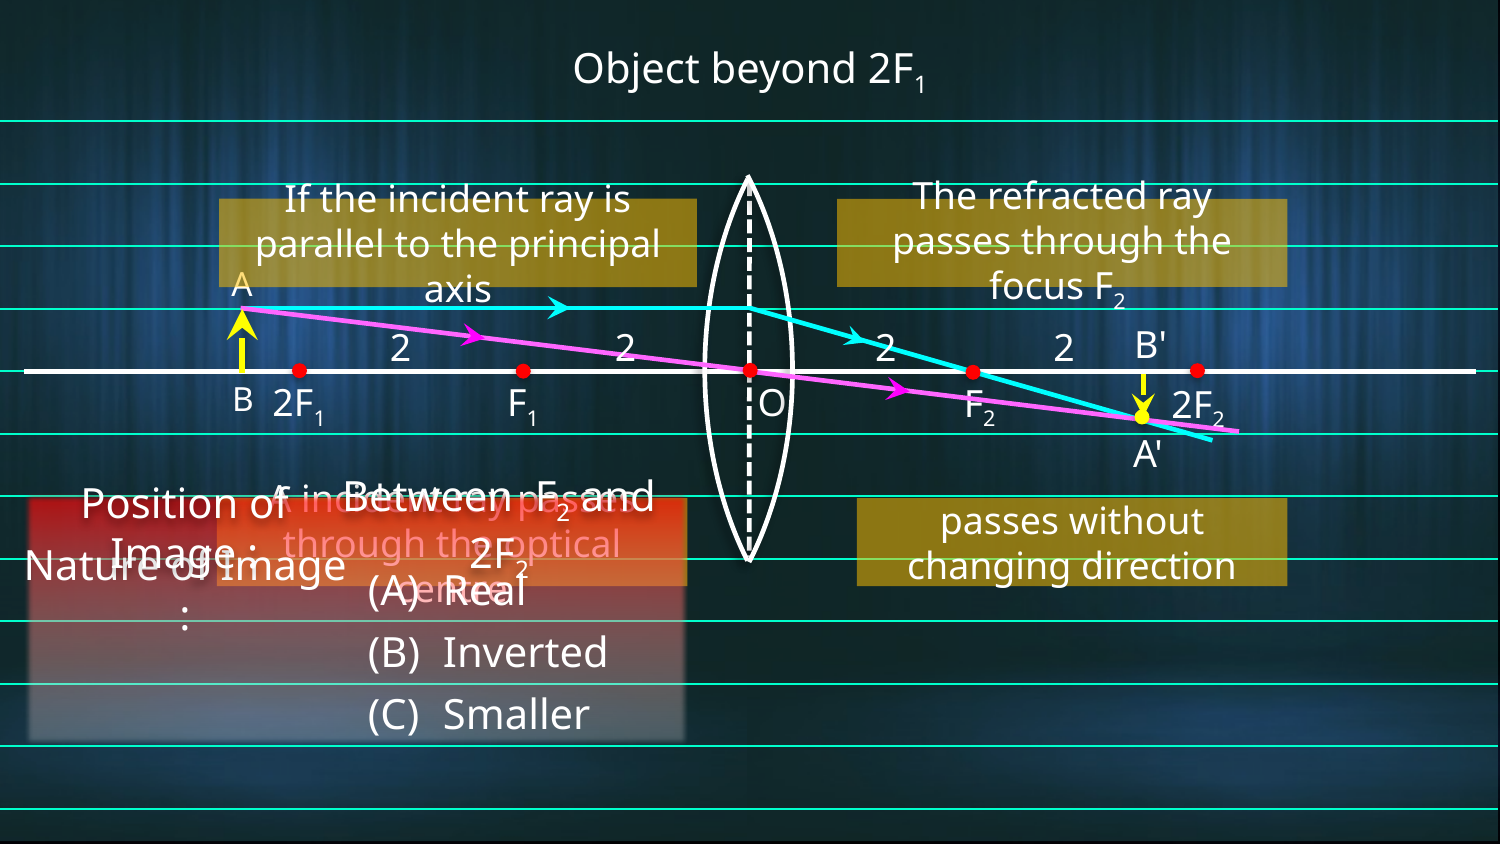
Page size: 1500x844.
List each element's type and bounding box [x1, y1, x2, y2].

text_box [852, 338, 866, 343]
text_box [240, 307, 752, 371]
text_box [0, 0, 1499, 842]
text_box [752, 307, 1213, 369]
text_box [1118, 421, 1189, 484]
text_box [1119, 313, 1190, 375]
text_box [465, 334, 486, 339]
text_box [747, 370, 1240, 432]
